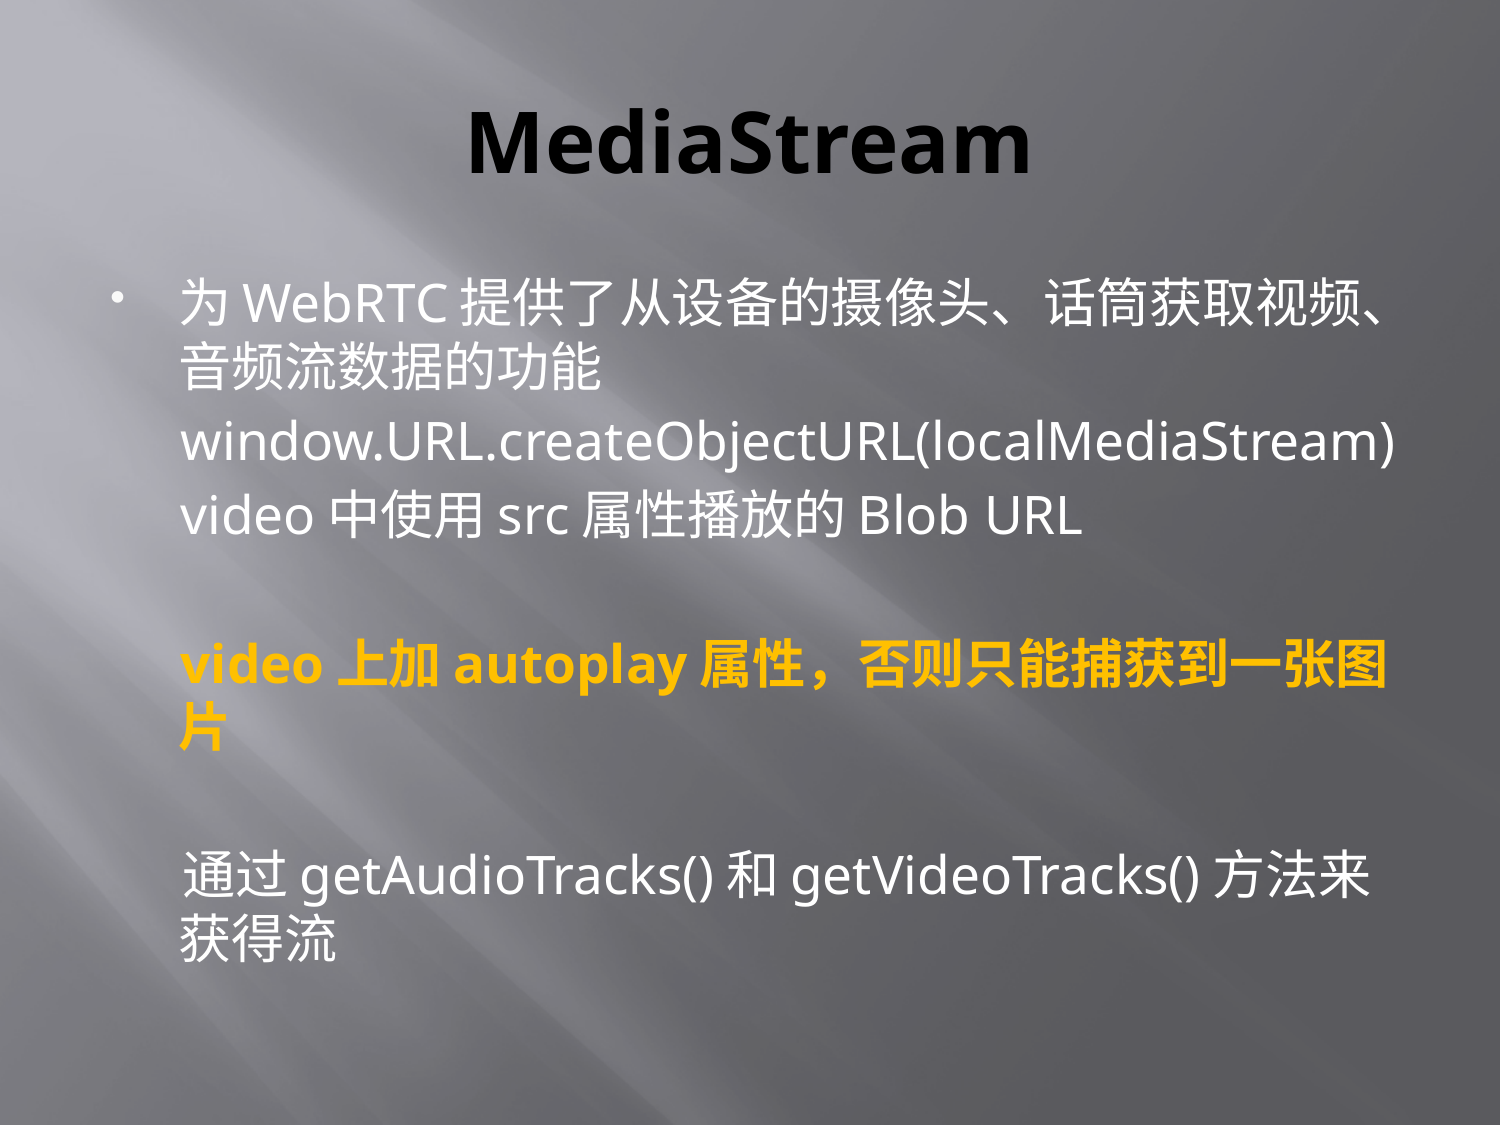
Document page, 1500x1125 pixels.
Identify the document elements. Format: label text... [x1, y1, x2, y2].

title MediaStream [75, 45, 1425, 233]
list 为WebRTC提供了从设备的摄像头、话筒获取视频、音频流数据的功能 window.URL.createObjectURL(localMediaStream) video中使用src属性播放的Blob URL video上加autoplay属性，否则只能捕获到一张图片 通过getAudioTracks()和getVideoTracks()方法来获得流 [75, 262, 1425, 1035]
